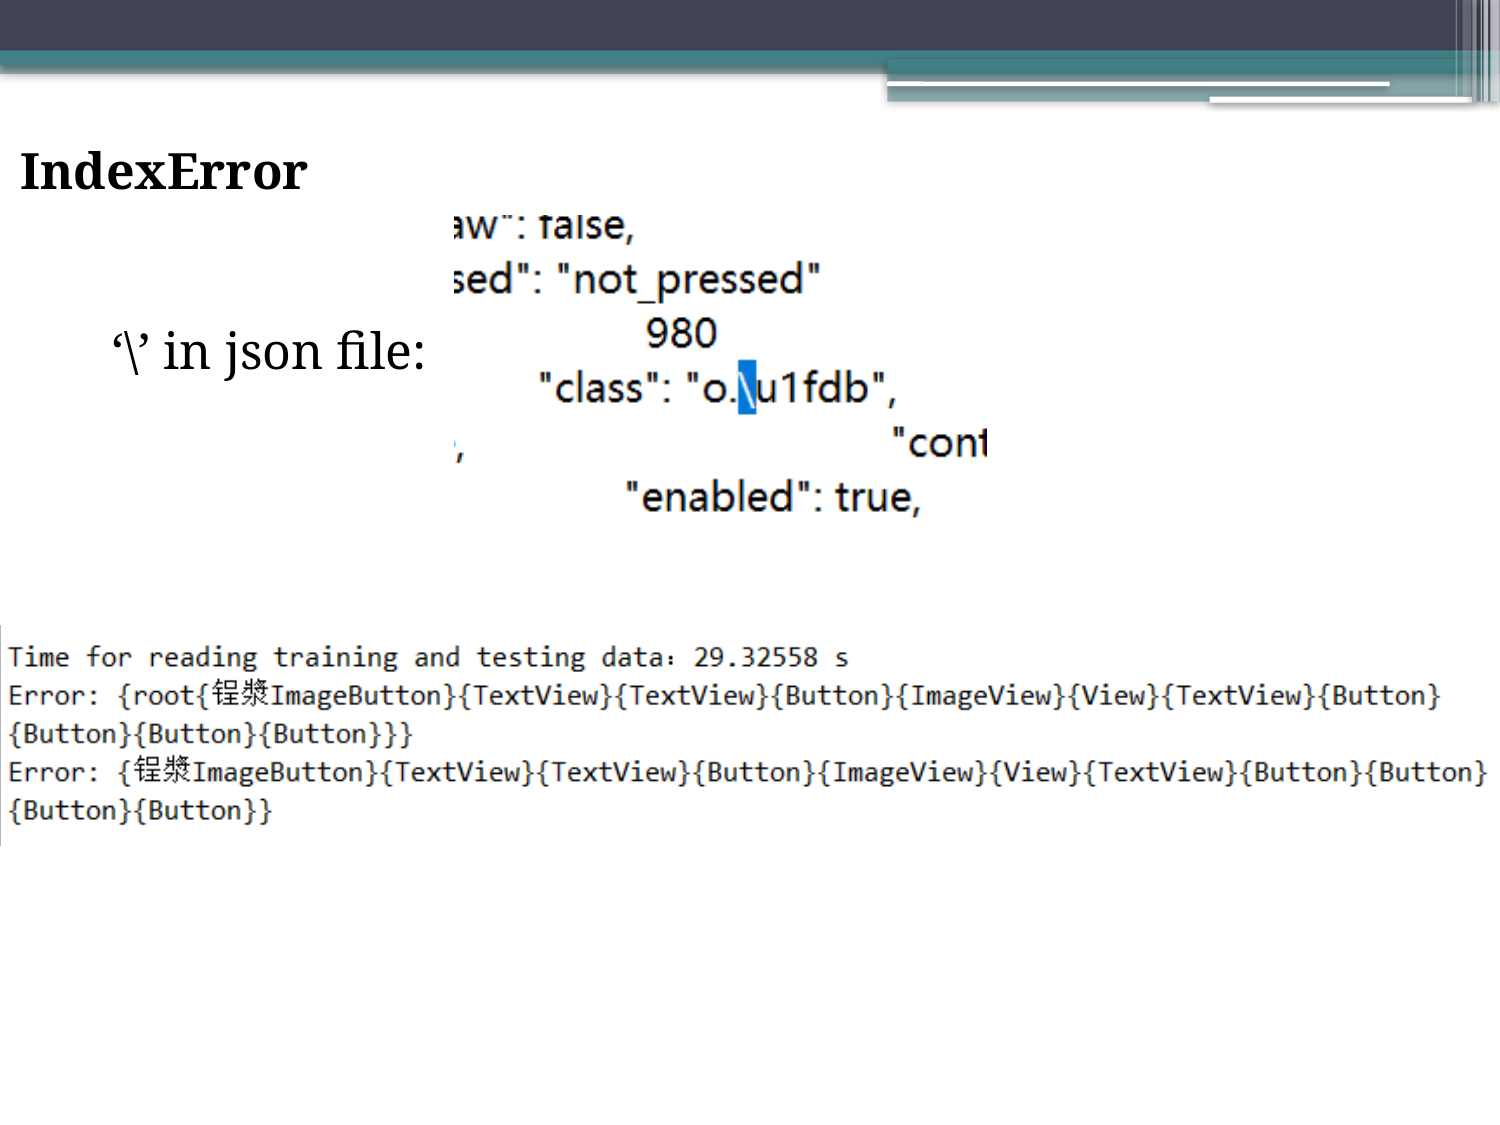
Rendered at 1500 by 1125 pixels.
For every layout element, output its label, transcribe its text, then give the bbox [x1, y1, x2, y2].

picture [0, 625, 1494, 847]
text_box IndexError ‘\’ in json file: [5, 101, 1471, 387]
picture [454, 214, 987, 528]
